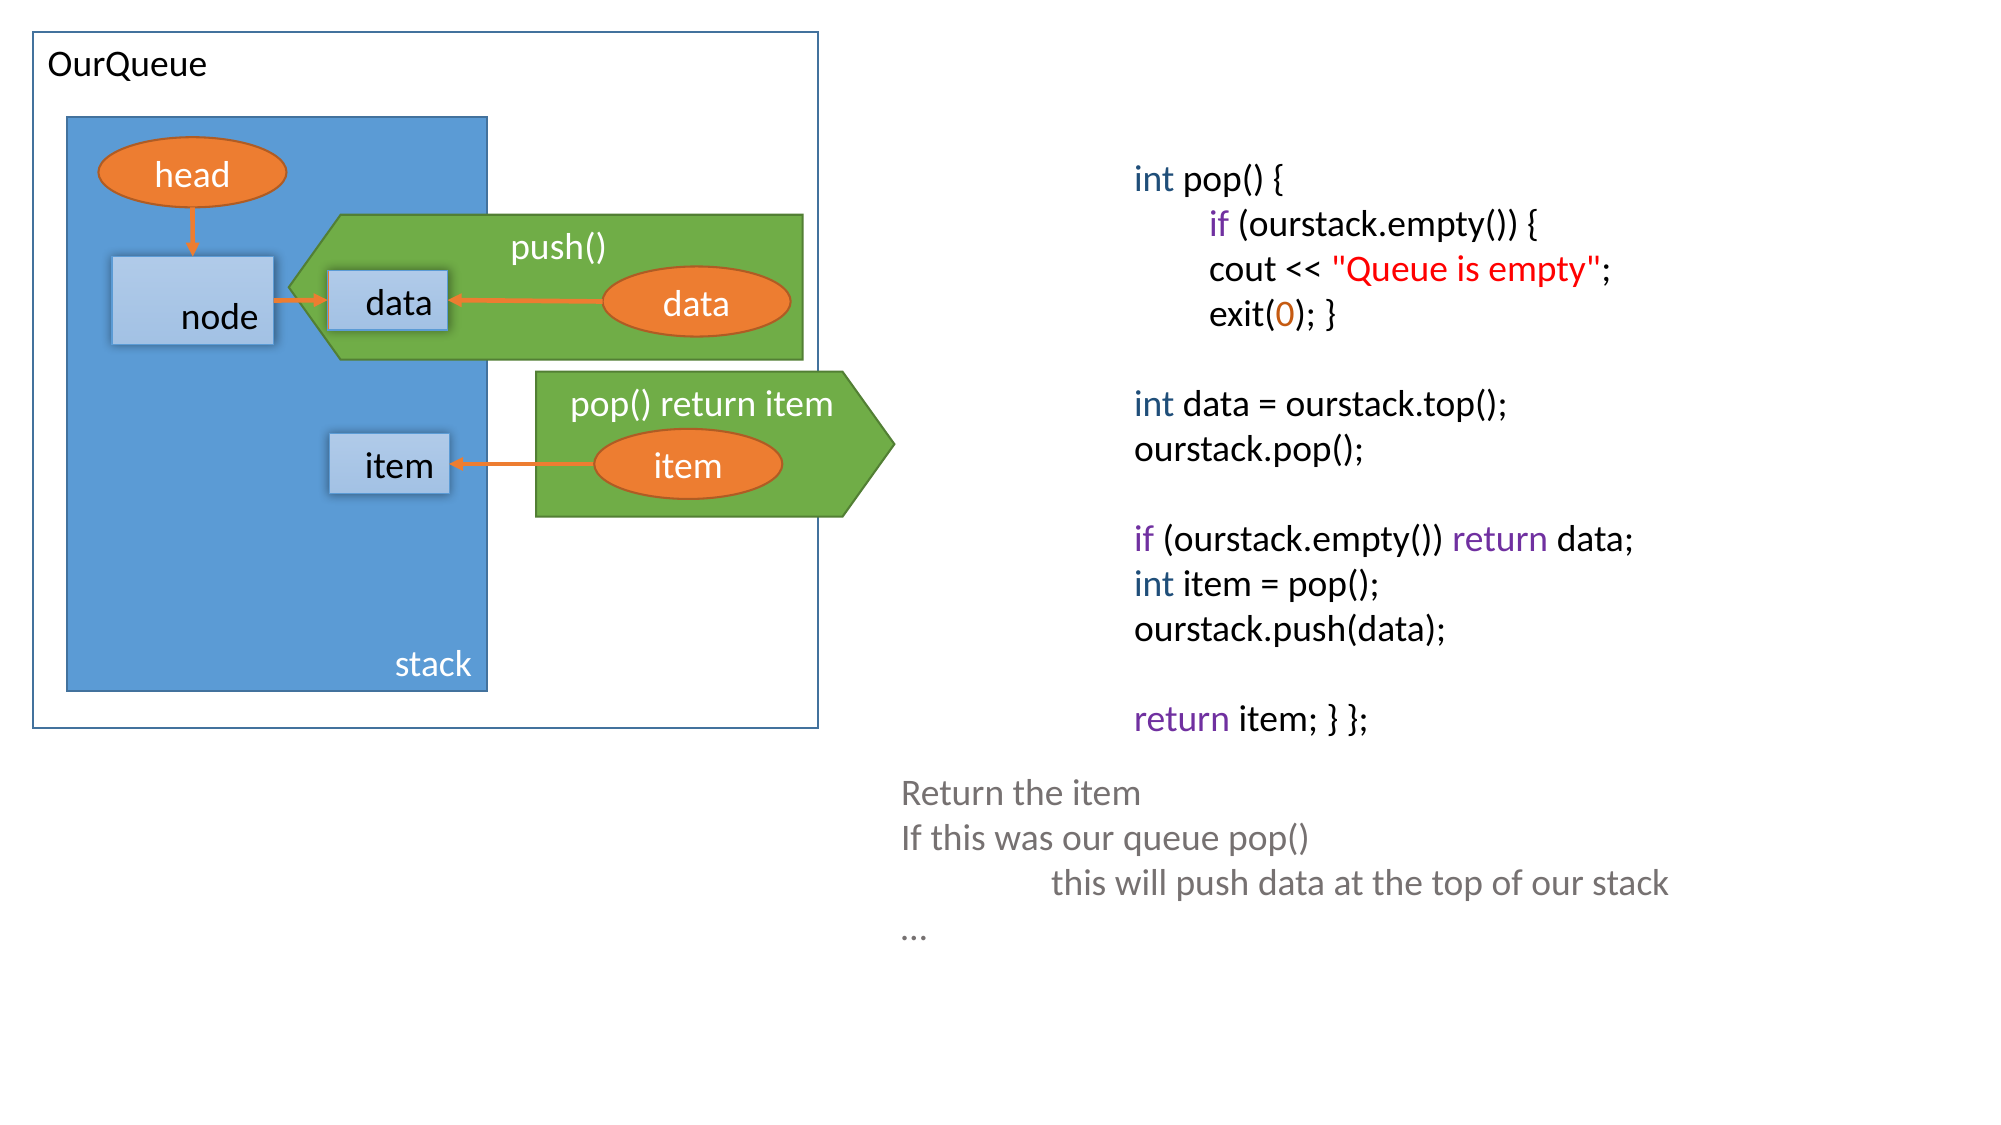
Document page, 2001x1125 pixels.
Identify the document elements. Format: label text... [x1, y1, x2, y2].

text_box node [111, 256, 274, 345]
text_box item [593, 427, 784, 500]
text_box data [601, 265, 792, 338]
text_box item [329, 433, 450, 494]
text_box pop() return item [535, 370, 896, 518]
text_box int pop() { if (ourstack.empty()) { cout << "Queue is empty"; exit(0); } int data = ourstack.top(); ourstack.pop(); if (ourstack.empty()) return data; int item = pop(); ourstack.push(data); return item; } }; [1119, 146, 1658, 747]
text_box push() [287, 213, 804, 361]
text_box head [97, 136, 288, 209]
text_box data [327, 270, 448, 331]
text_box Return the item If this was our queue pop() this will push data at the top of our stack … [886, 761, 1686, 956]
text_box OurQueue [32, 31, 819, 729]
text_box stack [66, 116, 488, 692]
